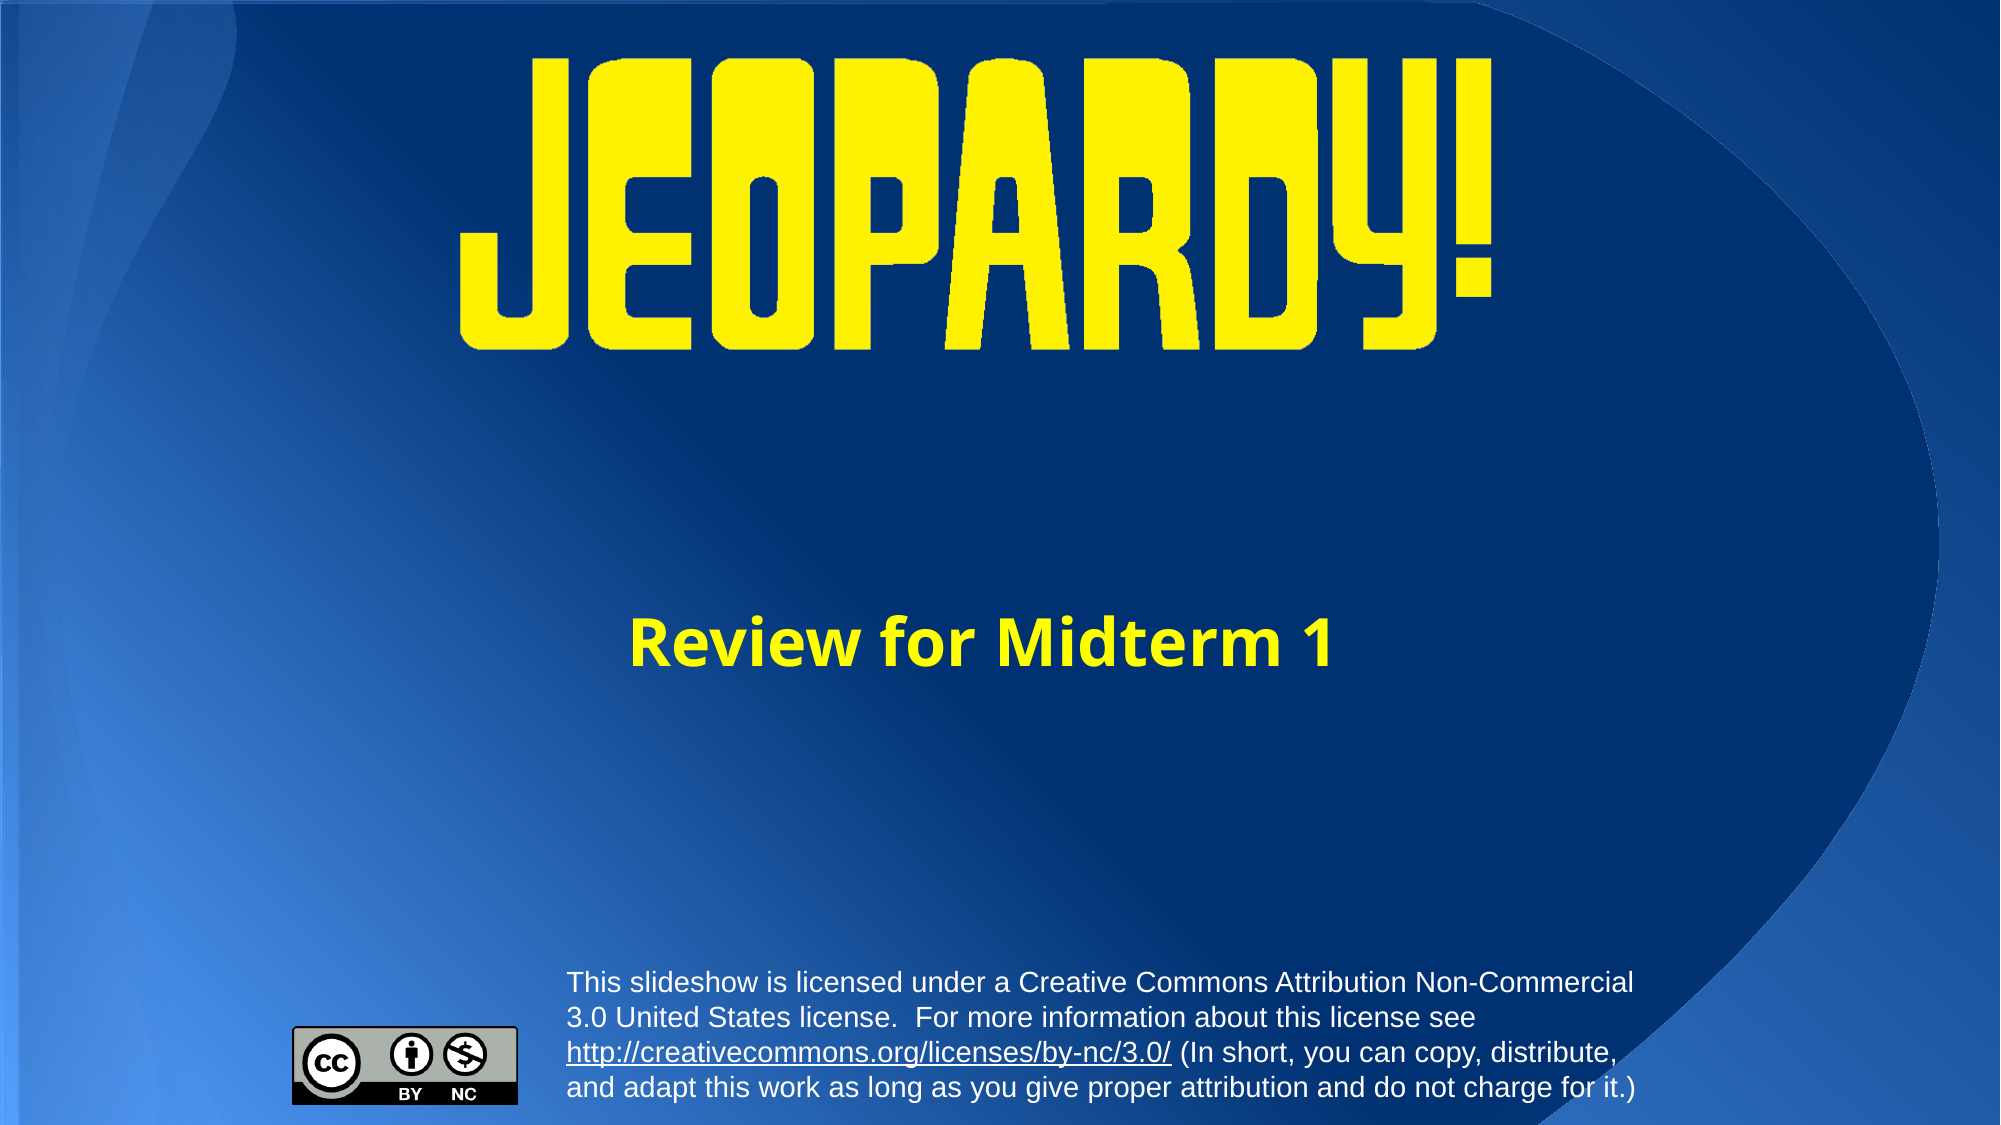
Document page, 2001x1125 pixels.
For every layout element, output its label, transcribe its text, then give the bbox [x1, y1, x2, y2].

picture [292, 1025, 518, 1106]
picture [449, 45, 1518, 363]
text_box This slideshow is licensed under a Creative Commons Attribution Non-Commercial 3.0 United States license. For more information about this license see http://creativecommons.org/licenses/by-nc/3.0/ (In short, you can copy, distribute, and adapt this work as long as you give proper attribution and do not charge for it.) [551, 948, 1679, 1105]
title Review for Midterm 1 [405, 453, 1562, 695]
